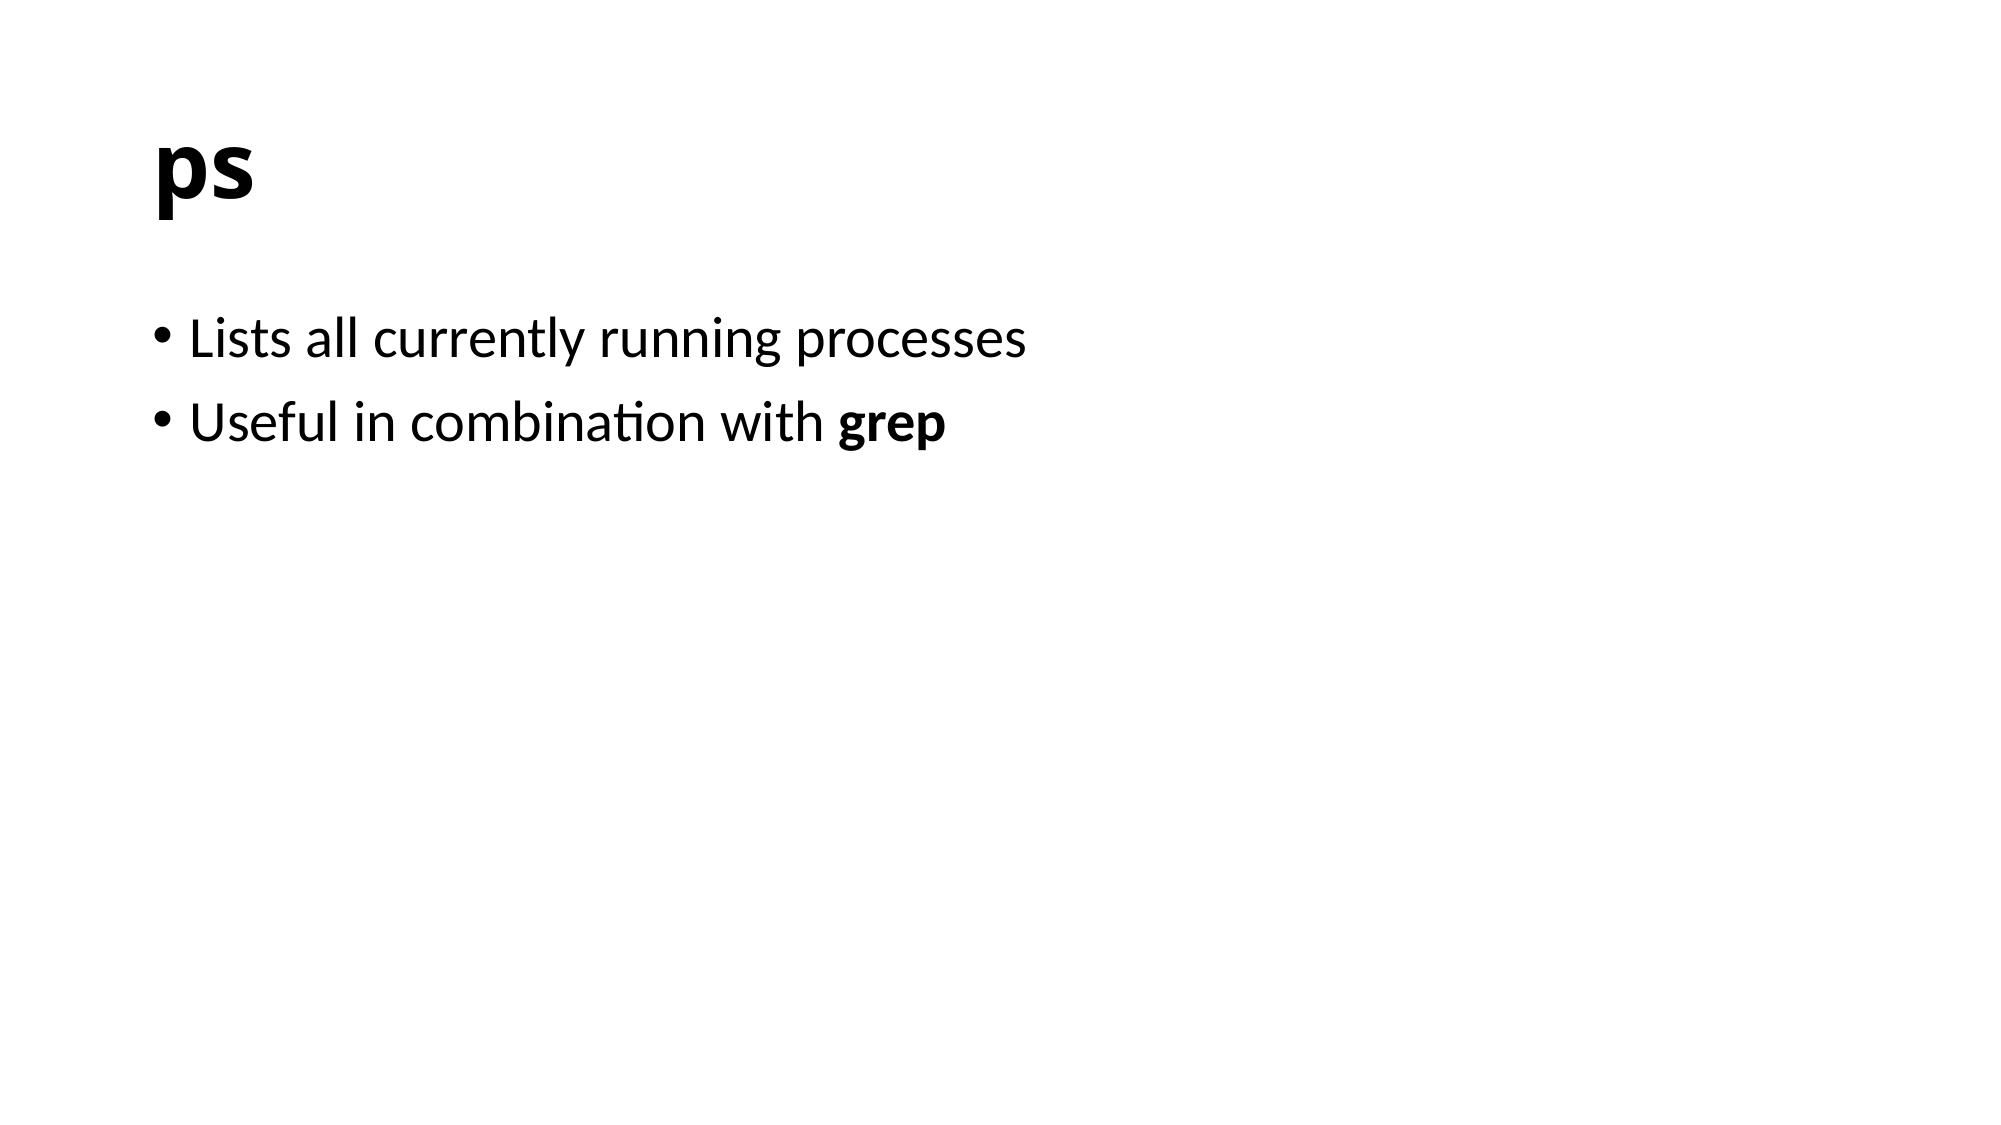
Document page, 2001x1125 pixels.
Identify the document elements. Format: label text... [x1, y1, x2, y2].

list Lists all currently running processes Useful in combination with grep [137, 299, 1863, 1014]
title ps [137, 59, 1863, 278]
